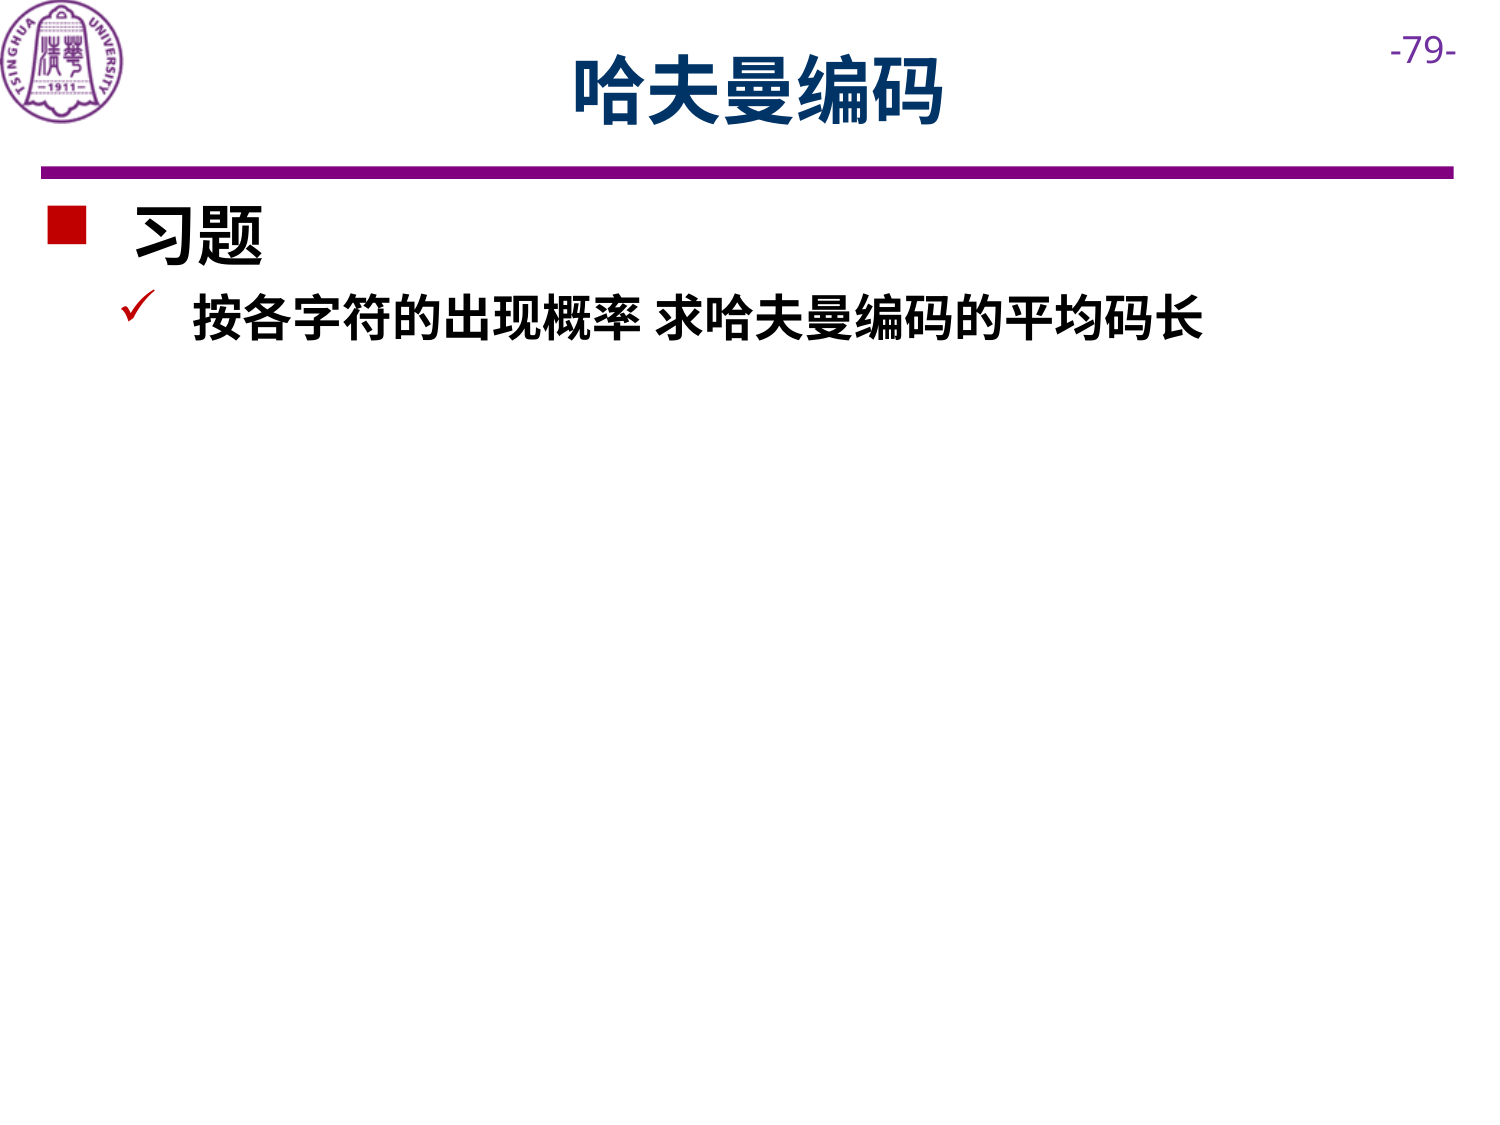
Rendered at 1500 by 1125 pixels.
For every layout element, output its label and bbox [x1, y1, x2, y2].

picture [0, 0, 124, 124]
title [135, 13, 1383, 165]
